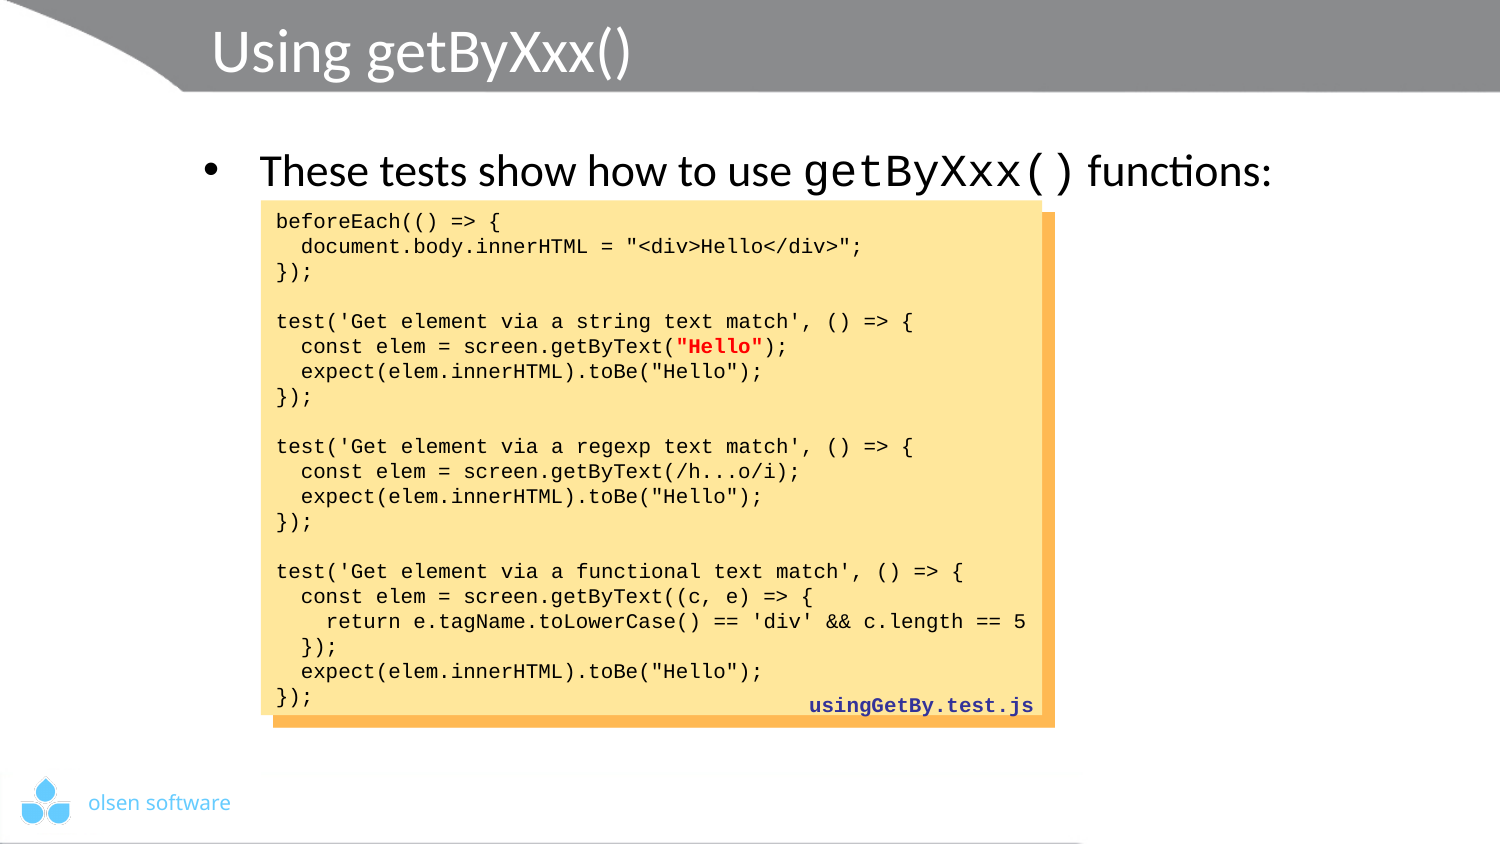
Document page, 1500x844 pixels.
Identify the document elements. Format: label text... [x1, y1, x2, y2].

list These tests show how to use getByXxx() functions: Get an element whose text is an exact string [188, 133, 1445, 716]
picture [0, 0, 1500, 844]
text_box usingGetBy.test.js [794, 684, 1049, 725]
title Using getByXxx() [187, 2, 1426, 95]
text_box beforeEach(() => { document.body.innerHTML = "<div>Hello</div>"; }); test('Get element via a string text match', () => { const elem = screen.getByText("Hello"); expect(elem.innerHTML).toBe("Hello"); }); test('Get element via a regexp text match', () => { const elem = screen.getByText(/h...o/i); expect(elem.innerHTML).toBe("Hello"); }); test('Get element via a functional text match', () => { const elem = screen.getByText((c, e) => { return e.tagName.toLowerCase() == 'div' && c.length == 5 }); expect(elem.innerHTML).toBe("Hello"); }); [260, 200, 1043, 716]
